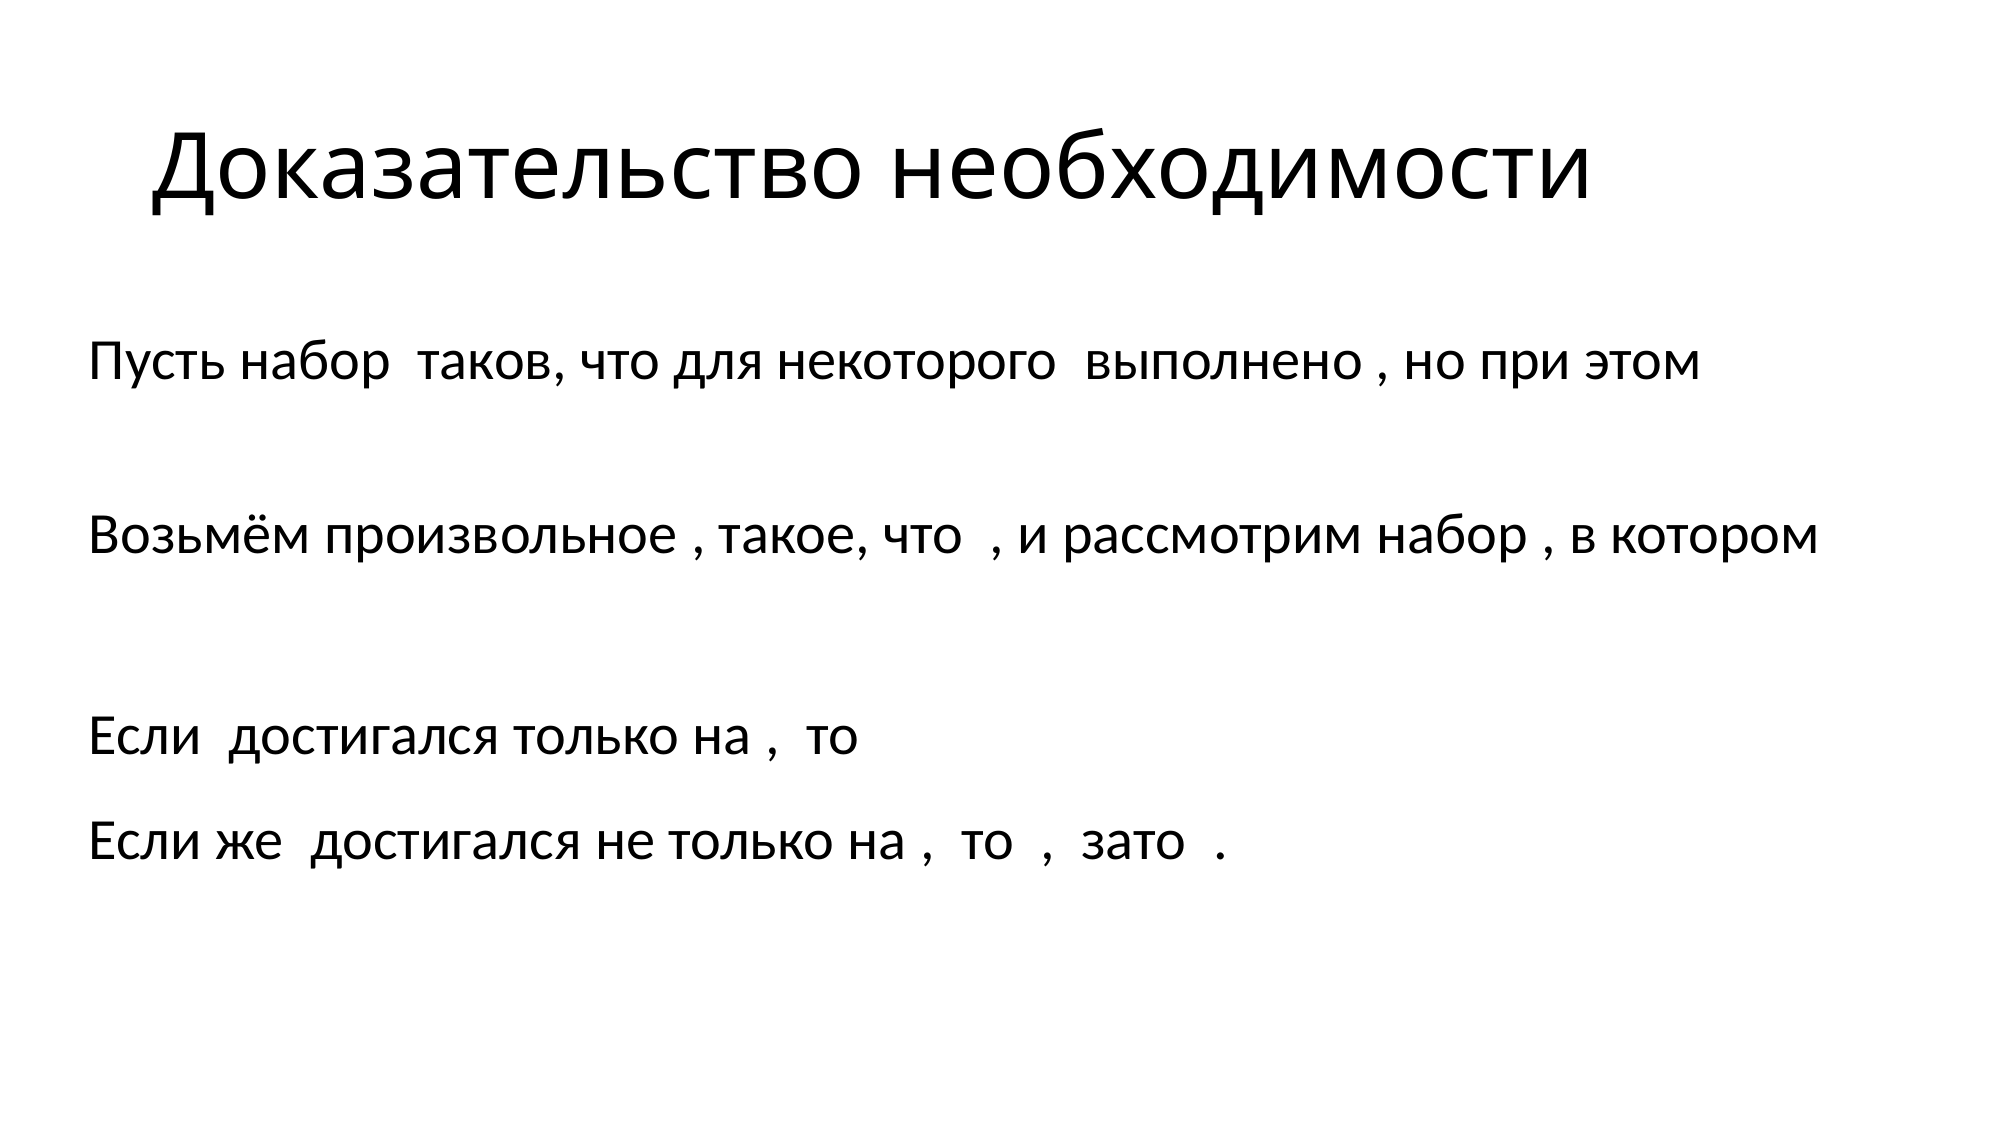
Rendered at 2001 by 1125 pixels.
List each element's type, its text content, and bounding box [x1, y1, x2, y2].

title Доказательство необходимости [137, 59, 1863, 278]
